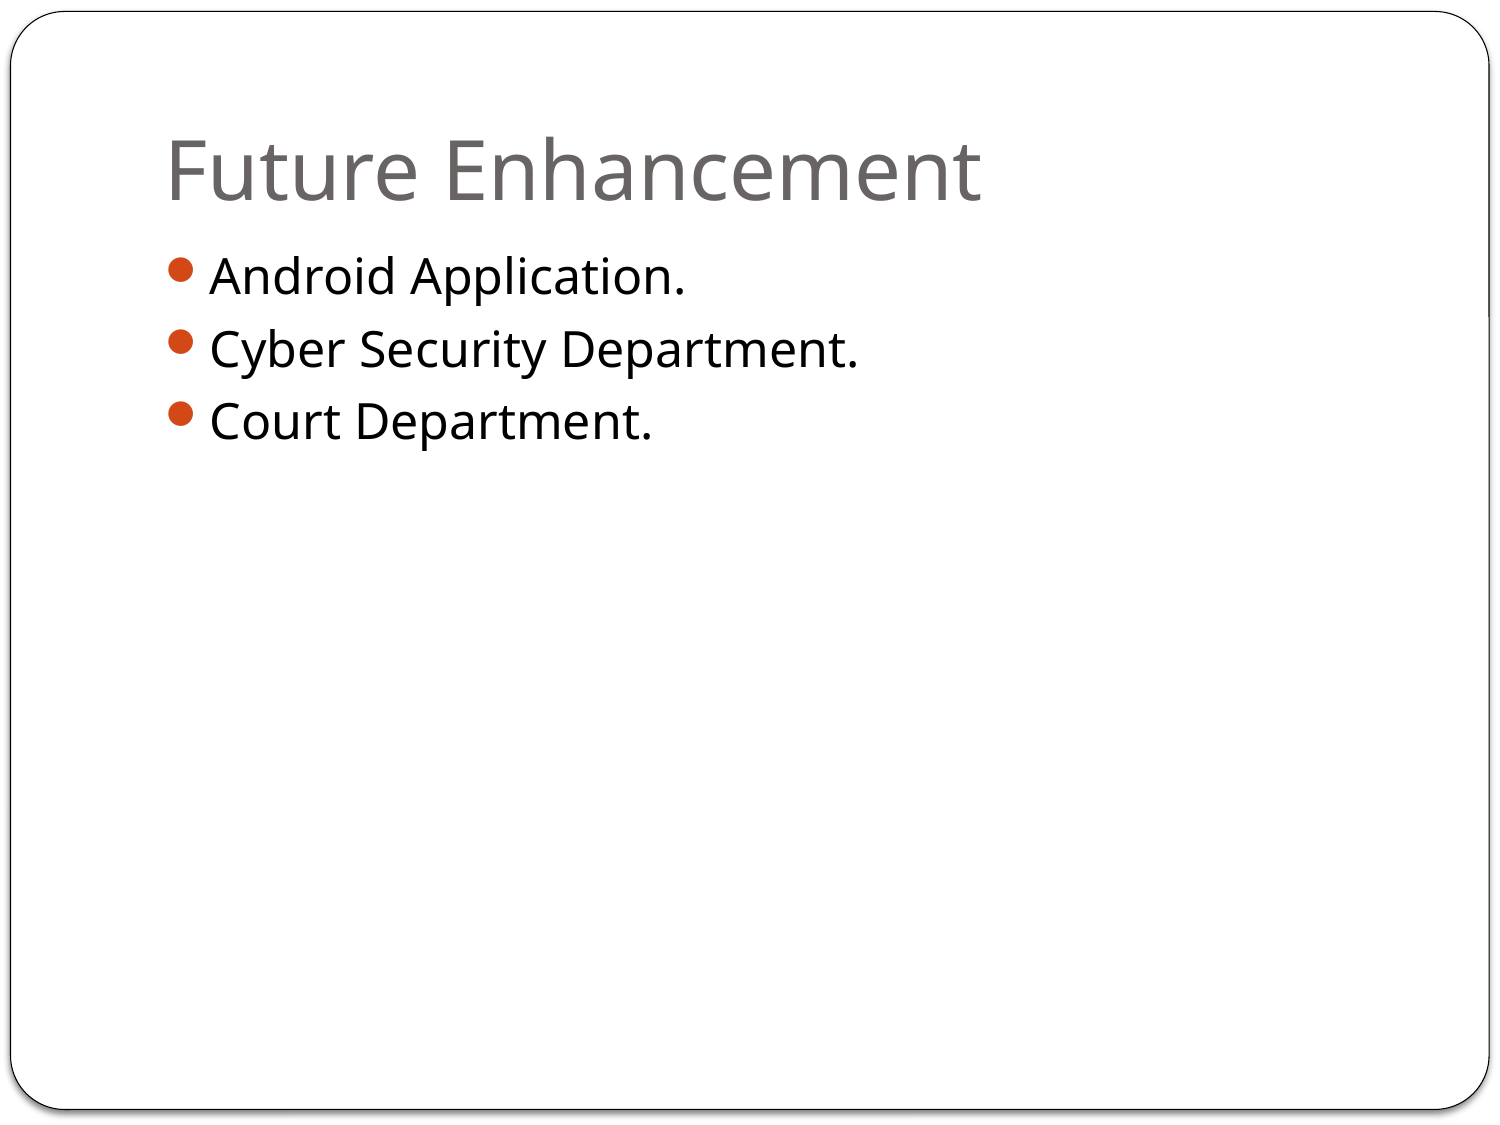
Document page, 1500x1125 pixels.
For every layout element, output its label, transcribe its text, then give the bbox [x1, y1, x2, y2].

title Future Enhancement [150, 45, 1425, 233]
list Android Application. Cyber Security Department. Court Department. [150, 237, 1425, 988]
